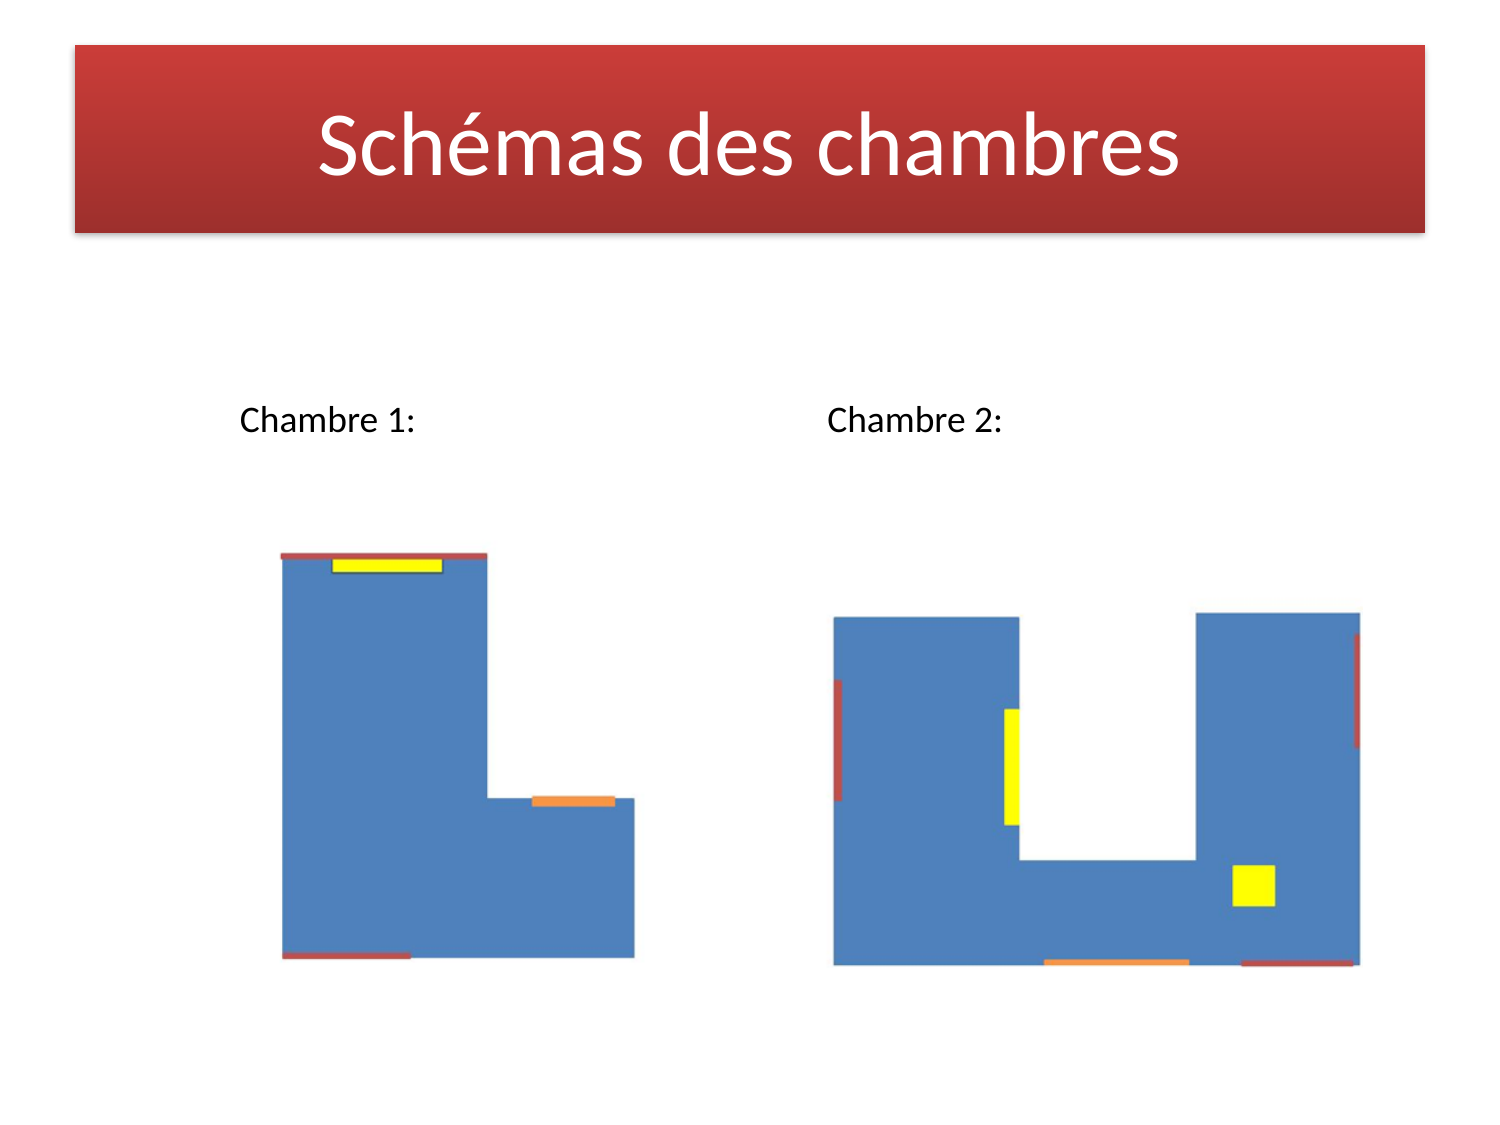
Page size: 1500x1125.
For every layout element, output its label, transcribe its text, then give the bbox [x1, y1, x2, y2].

text_box Chambre 2: [812, 387, 1238, 448]
picture [199, 508, 696, 996]
picture [812, 583, 1363, 996]
title Schémas des chambres [75, 45, 1425, 233]
text_box Chambre 1: [224, 387, 600, 448]
